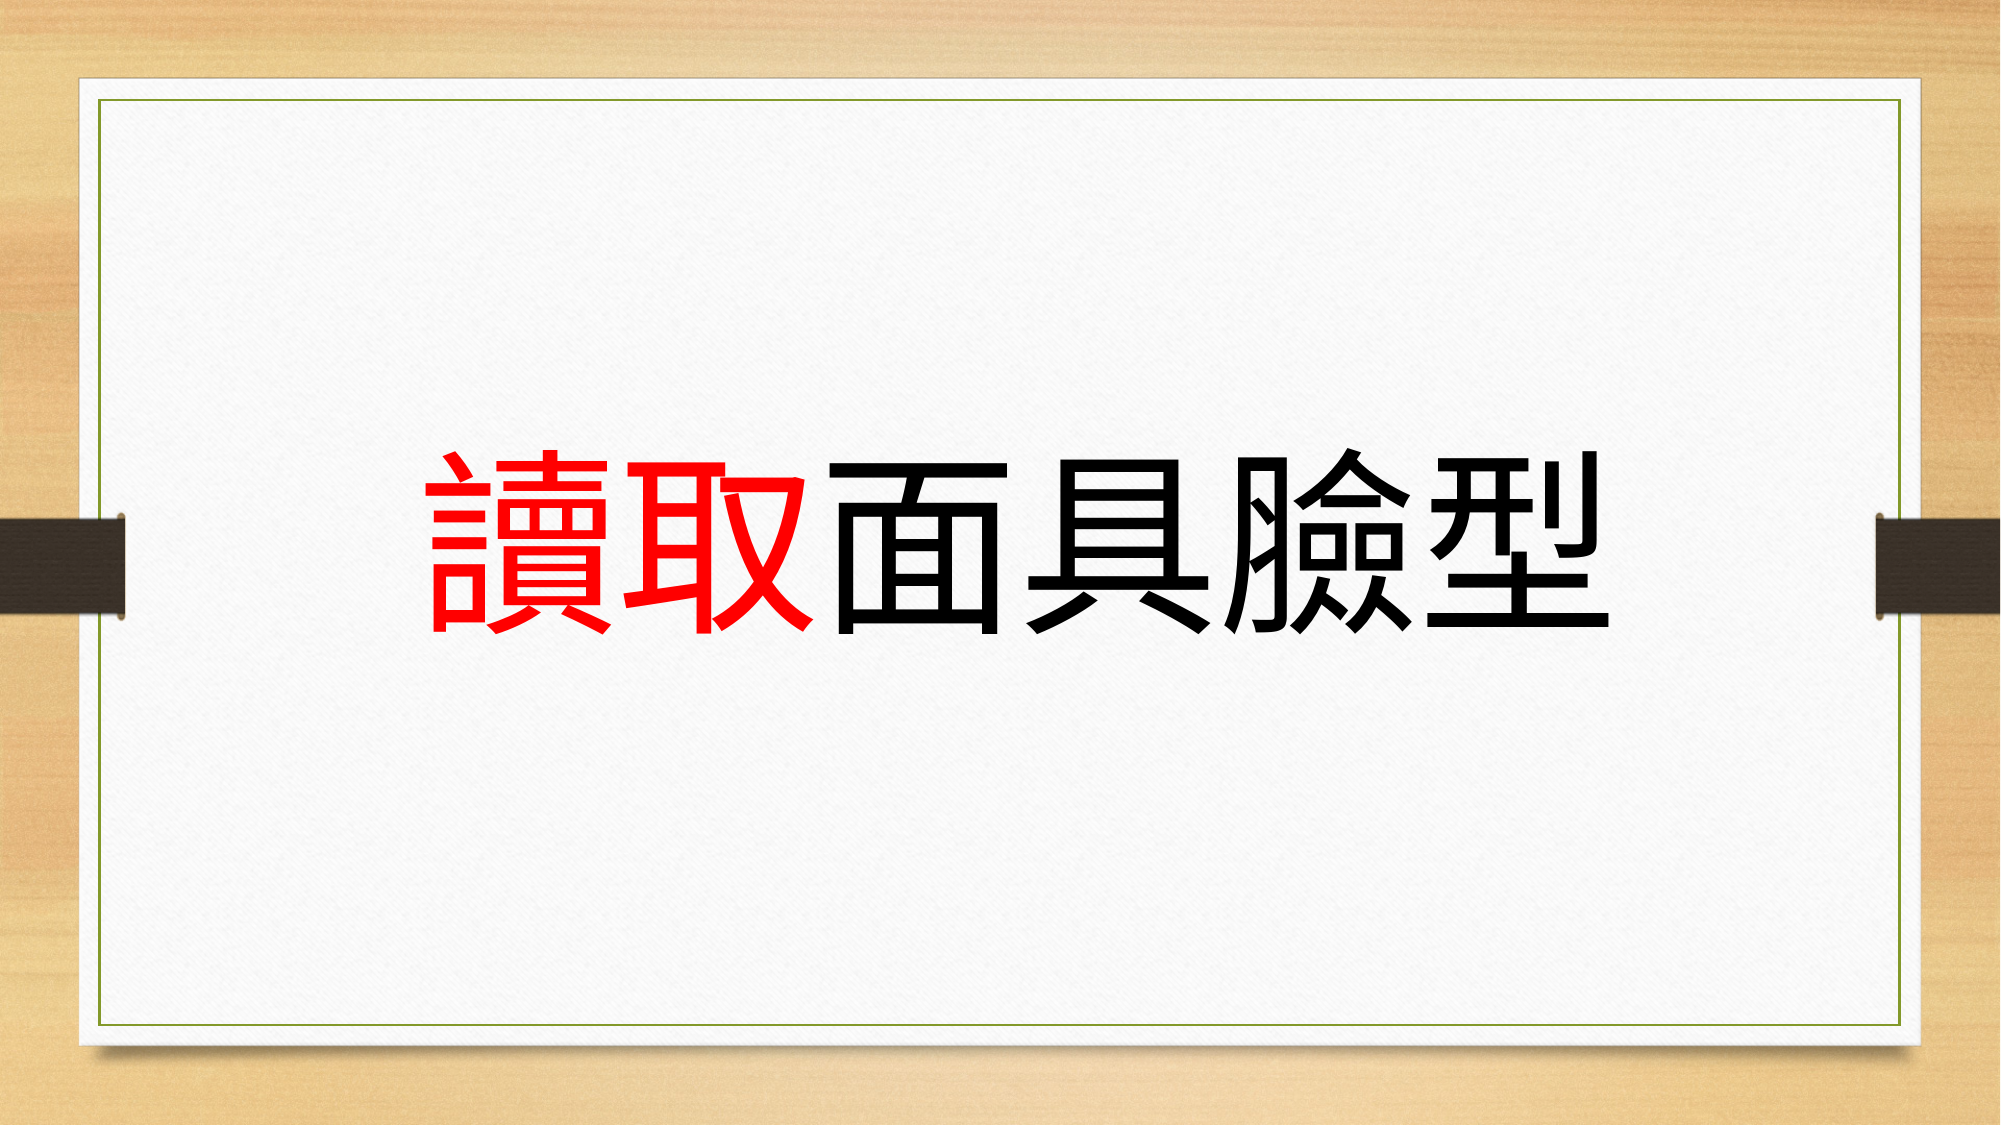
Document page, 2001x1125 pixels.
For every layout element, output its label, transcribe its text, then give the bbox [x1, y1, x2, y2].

title 讀取面具臉型 [164, 121, 1874, 956]
picture [0, 0, 2001, 1125]
